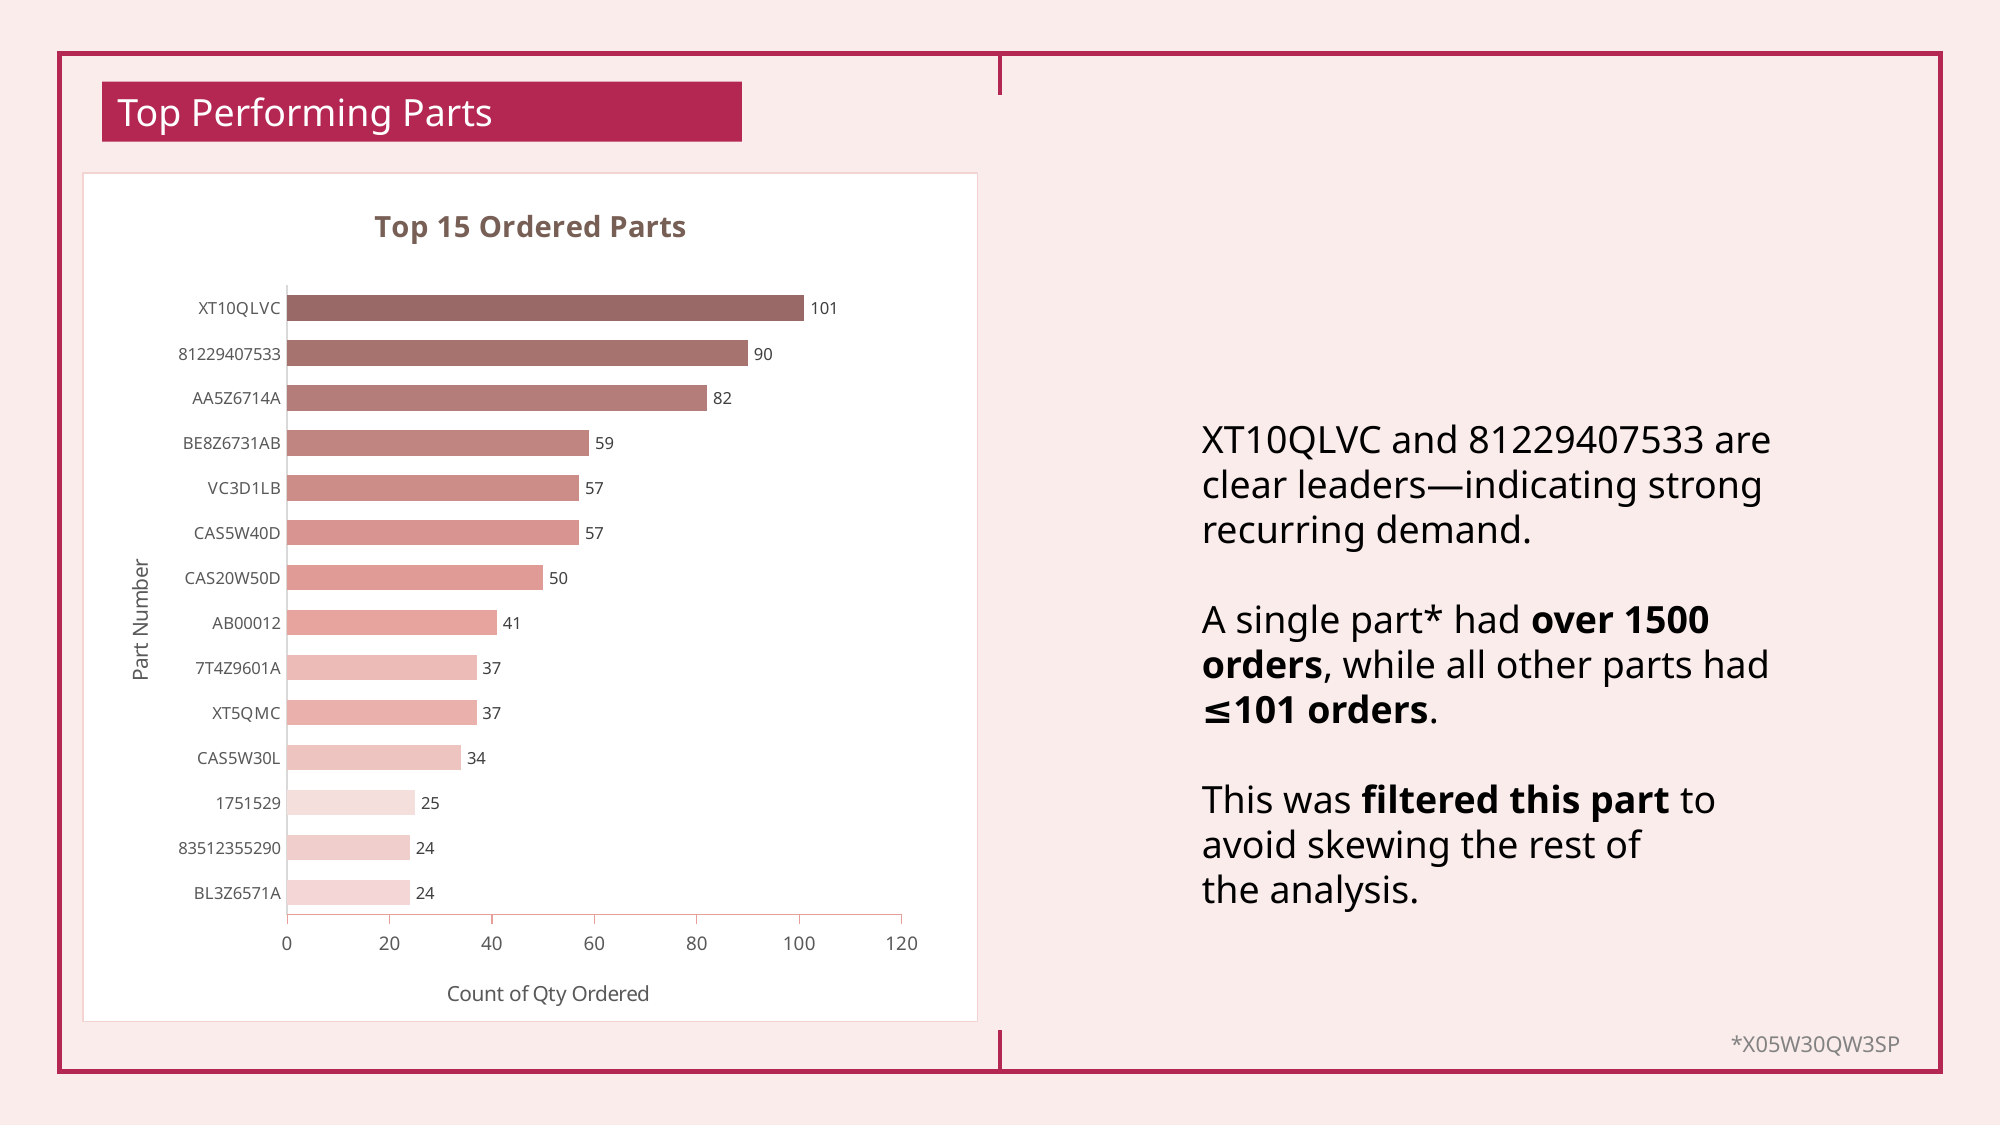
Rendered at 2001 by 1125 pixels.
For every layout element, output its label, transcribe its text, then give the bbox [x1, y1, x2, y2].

text_box *X05W30QW3SP [1715, 1022, 2000, 1064]
chart [81, 172, 979, 1023]
text_box XT10QLVC and 81229407533 are clear leaders—indicating strong recurring demand. A single part* had over 1500 orders, while all other parts had ≤101 orders. This was filtered this part to avoid skewing the rest of the analysis. [1186, 409, 1835, 964]
text_box Top Performing Parts [102, 81, 742, 142]
